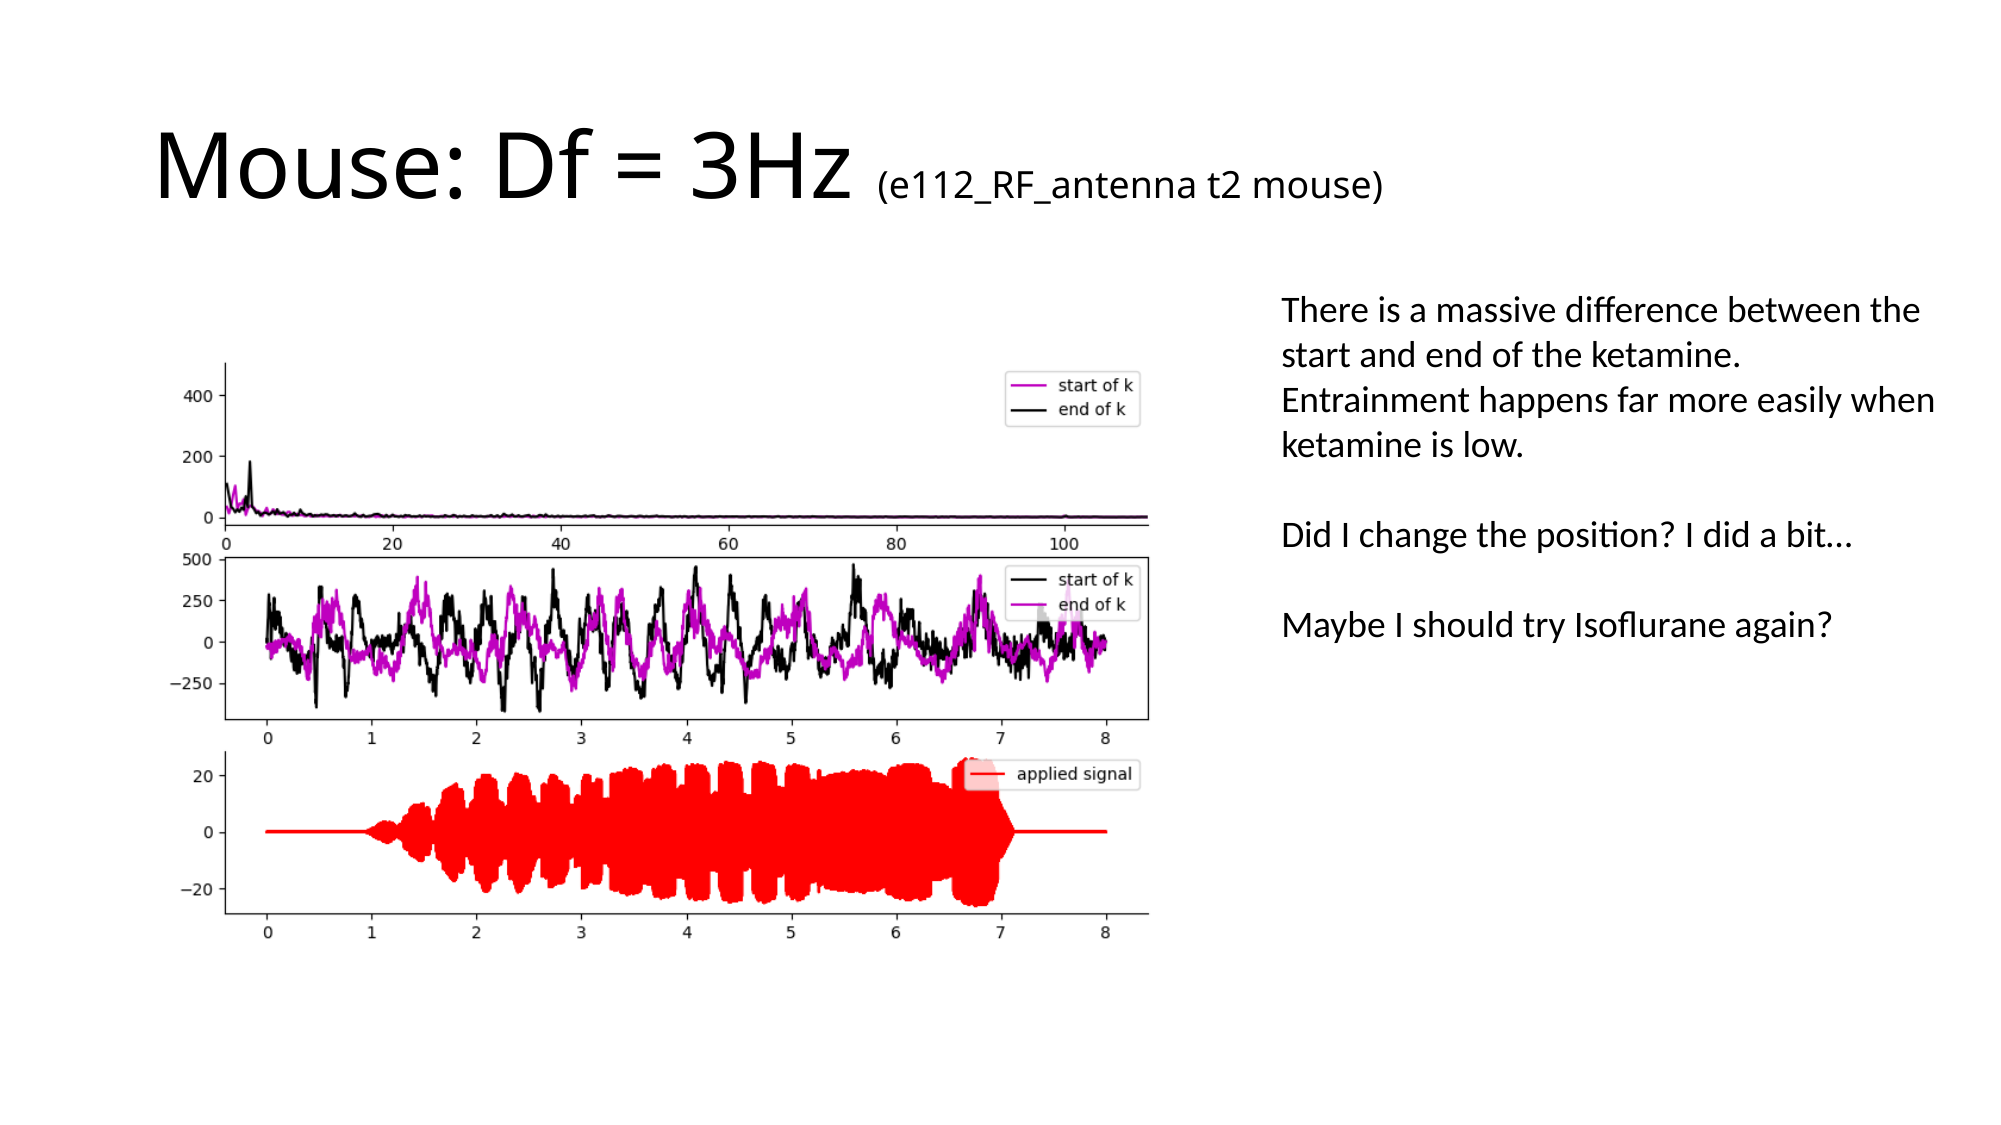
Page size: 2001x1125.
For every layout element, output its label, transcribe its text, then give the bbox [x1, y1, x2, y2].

text_box There is a massive difference between the start and end of the ketamine. Entrainment happens far more easily when ketamine is low. Did I change the position? I did a bit… Maybe I should try Isoflurane again? [1267, 277, 1958, 652]
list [76, 277, 1267, 992]
title Mouse: Df = 3Hz (e112_RF_antenna t2 mouse) [137, 59, 1863, 277]
